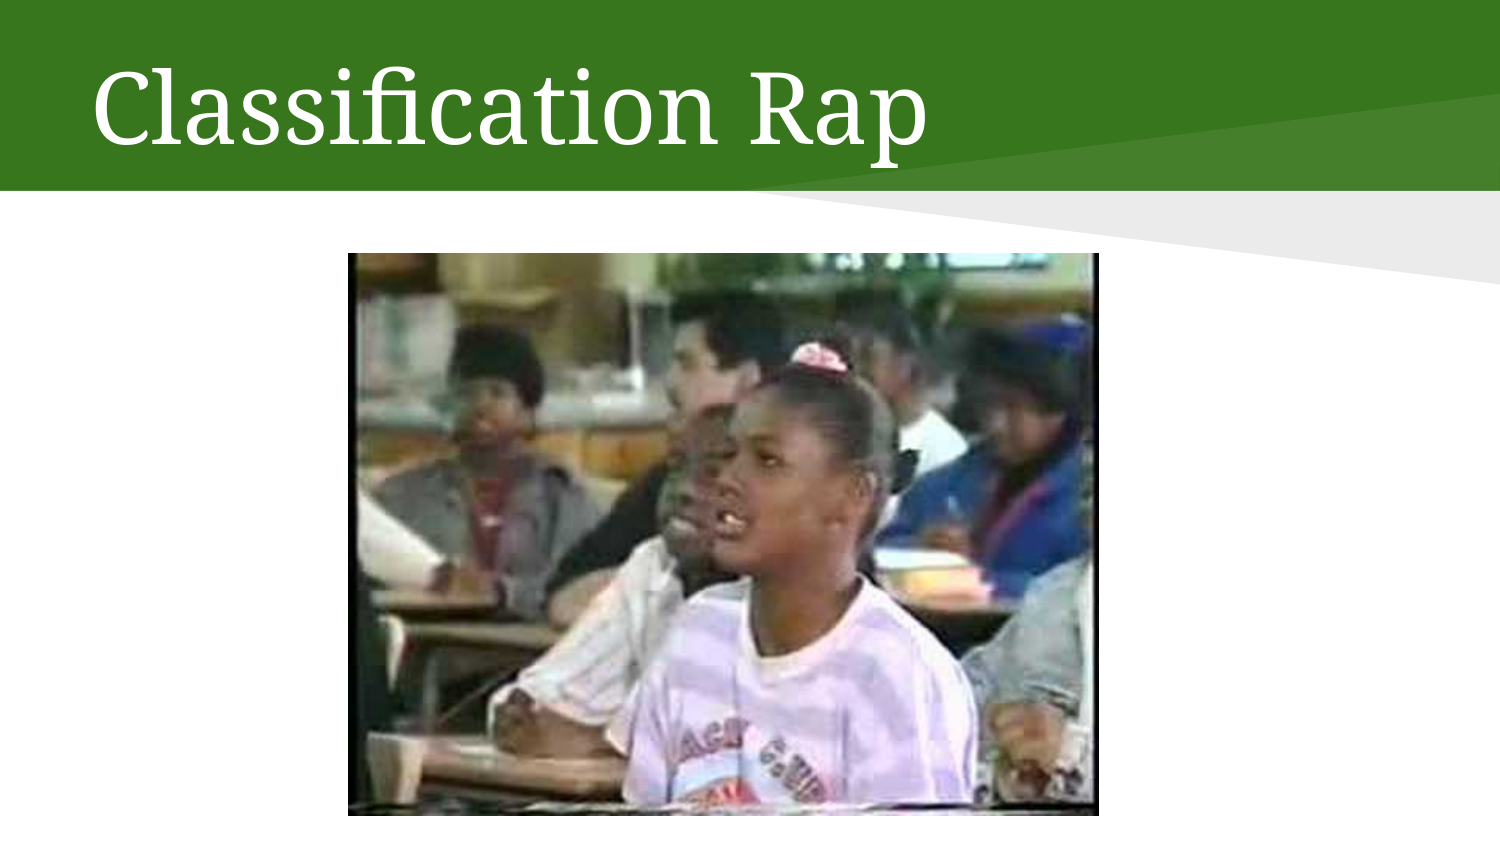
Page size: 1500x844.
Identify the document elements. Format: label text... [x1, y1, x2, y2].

picture [348, 253, 1099, 817]
title Classification Rap [75, 33, 1425, 175]
